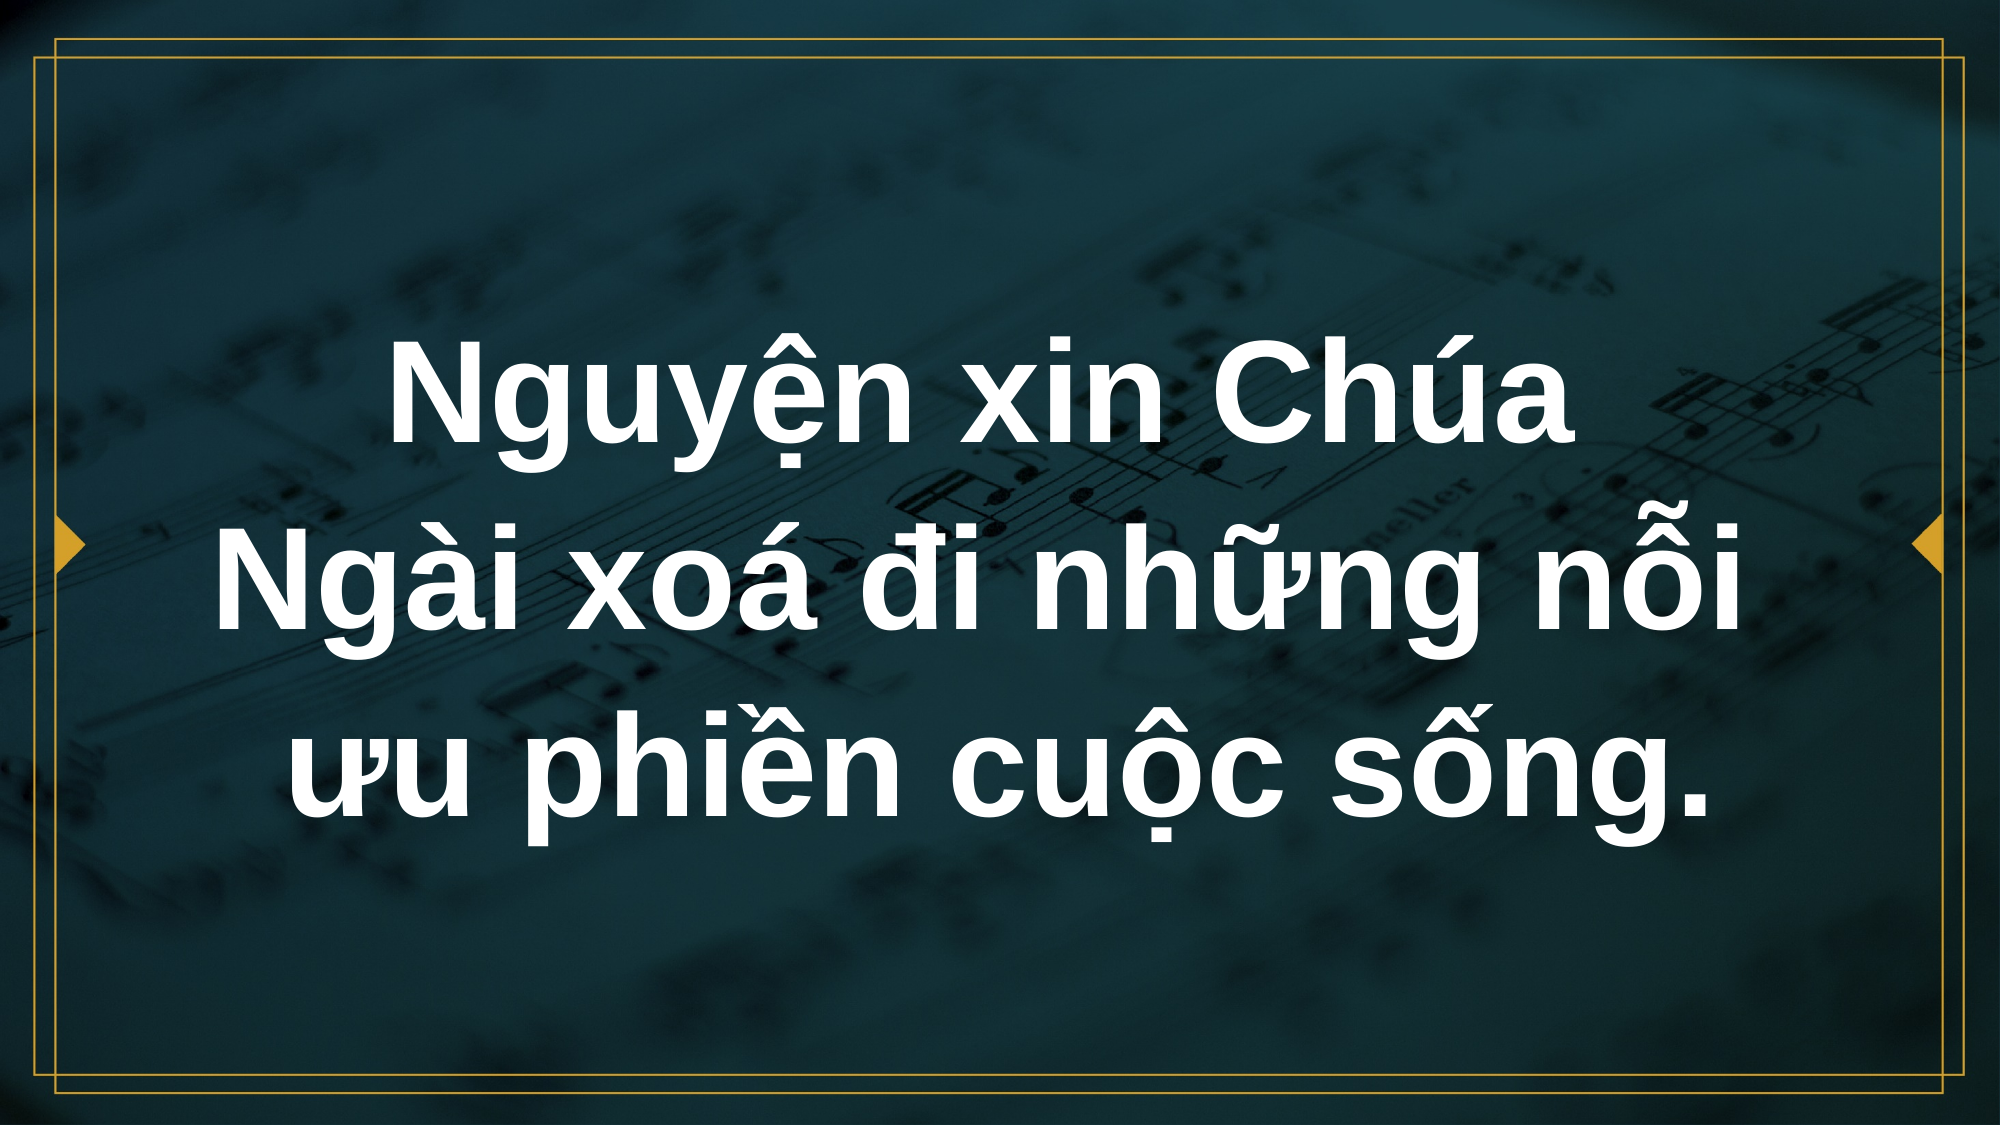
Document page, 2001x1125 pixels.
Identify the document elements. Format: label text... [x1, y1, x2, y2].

title Nguyện xin Chúa Ngài xoá đi những nỗi ưu phiền cuộc sống. [55, 53, 1945, 1077]
picture [0, 0, 2000, 1125]
